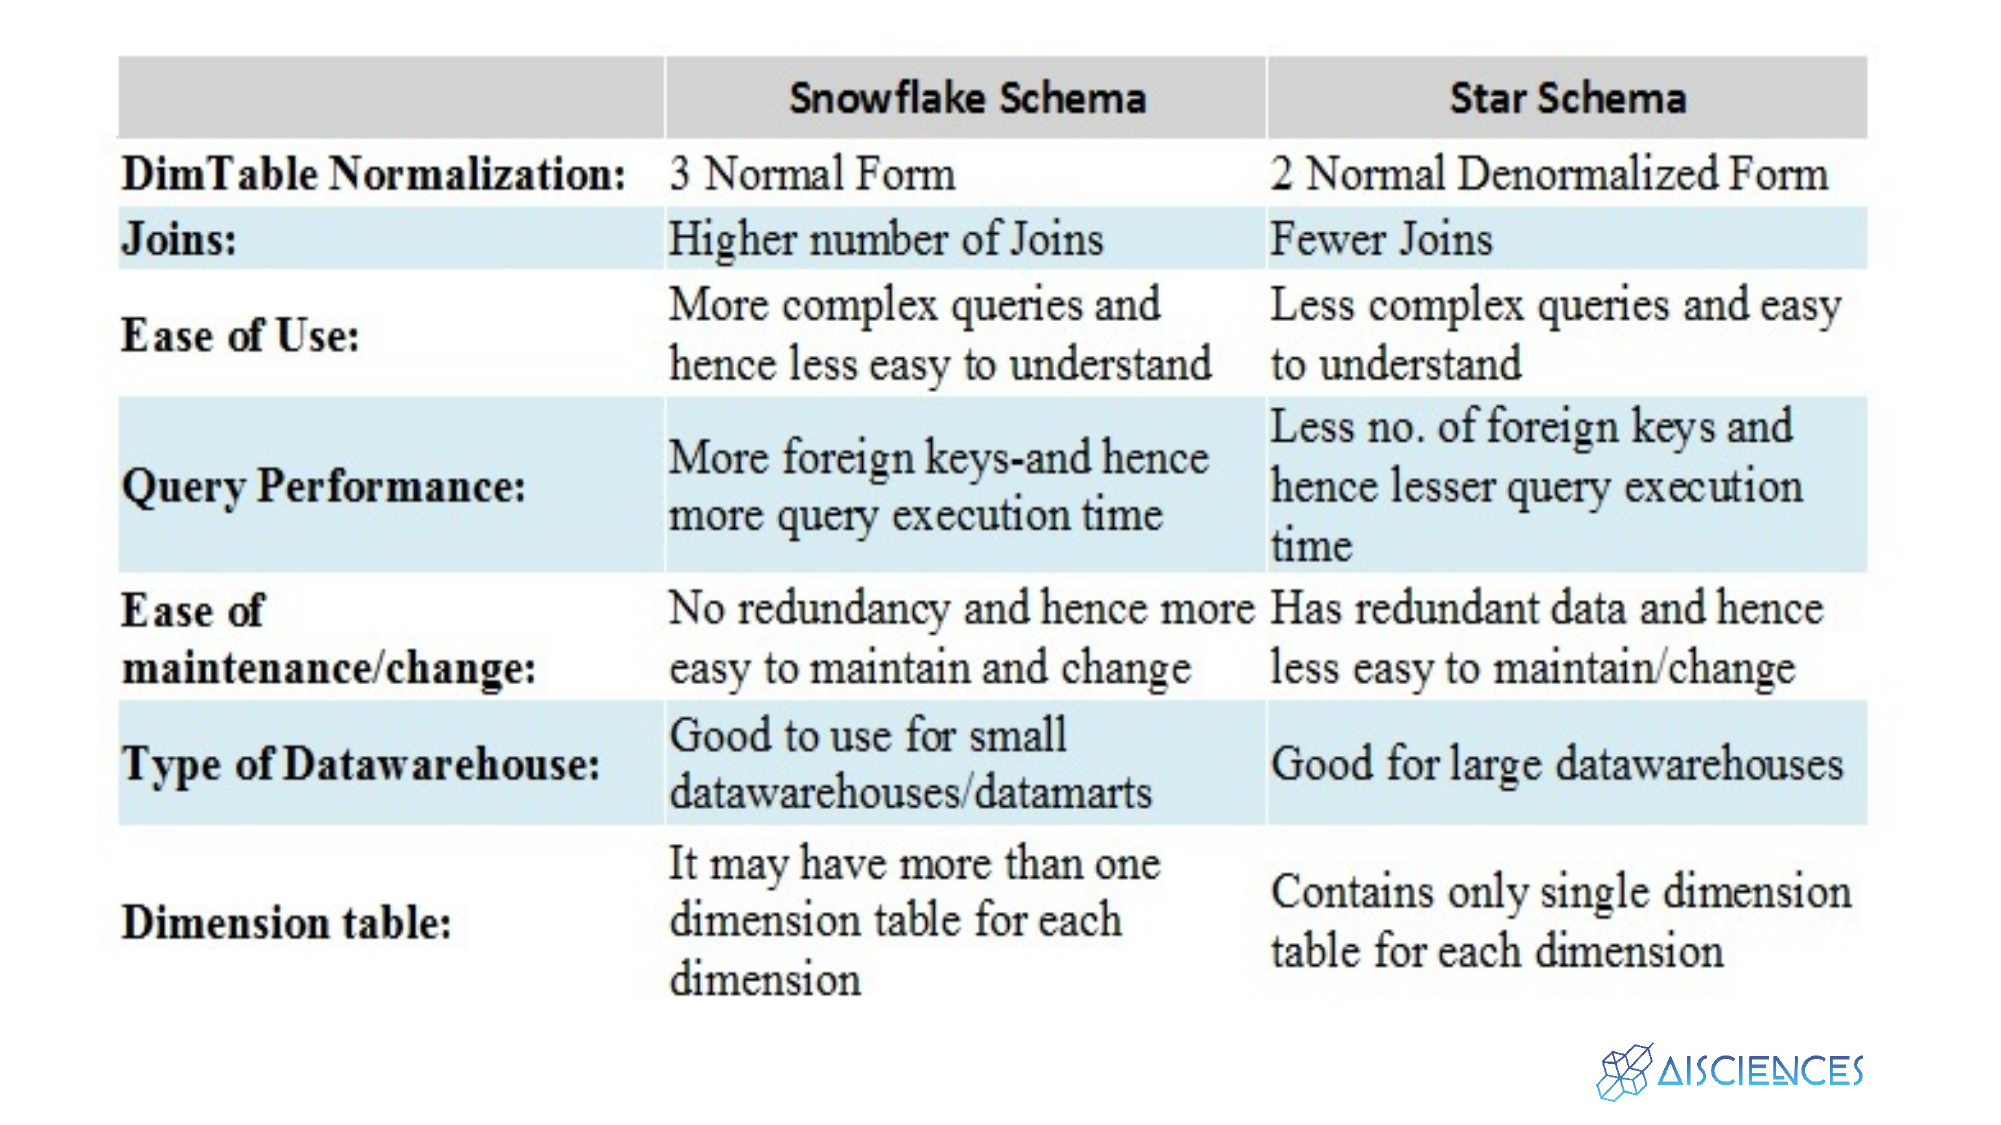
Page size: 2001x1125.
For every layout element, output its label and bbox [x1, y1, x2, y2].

picture [1596, 1042, 1863, 1102]
list [99, 43, 1922, 1033]
